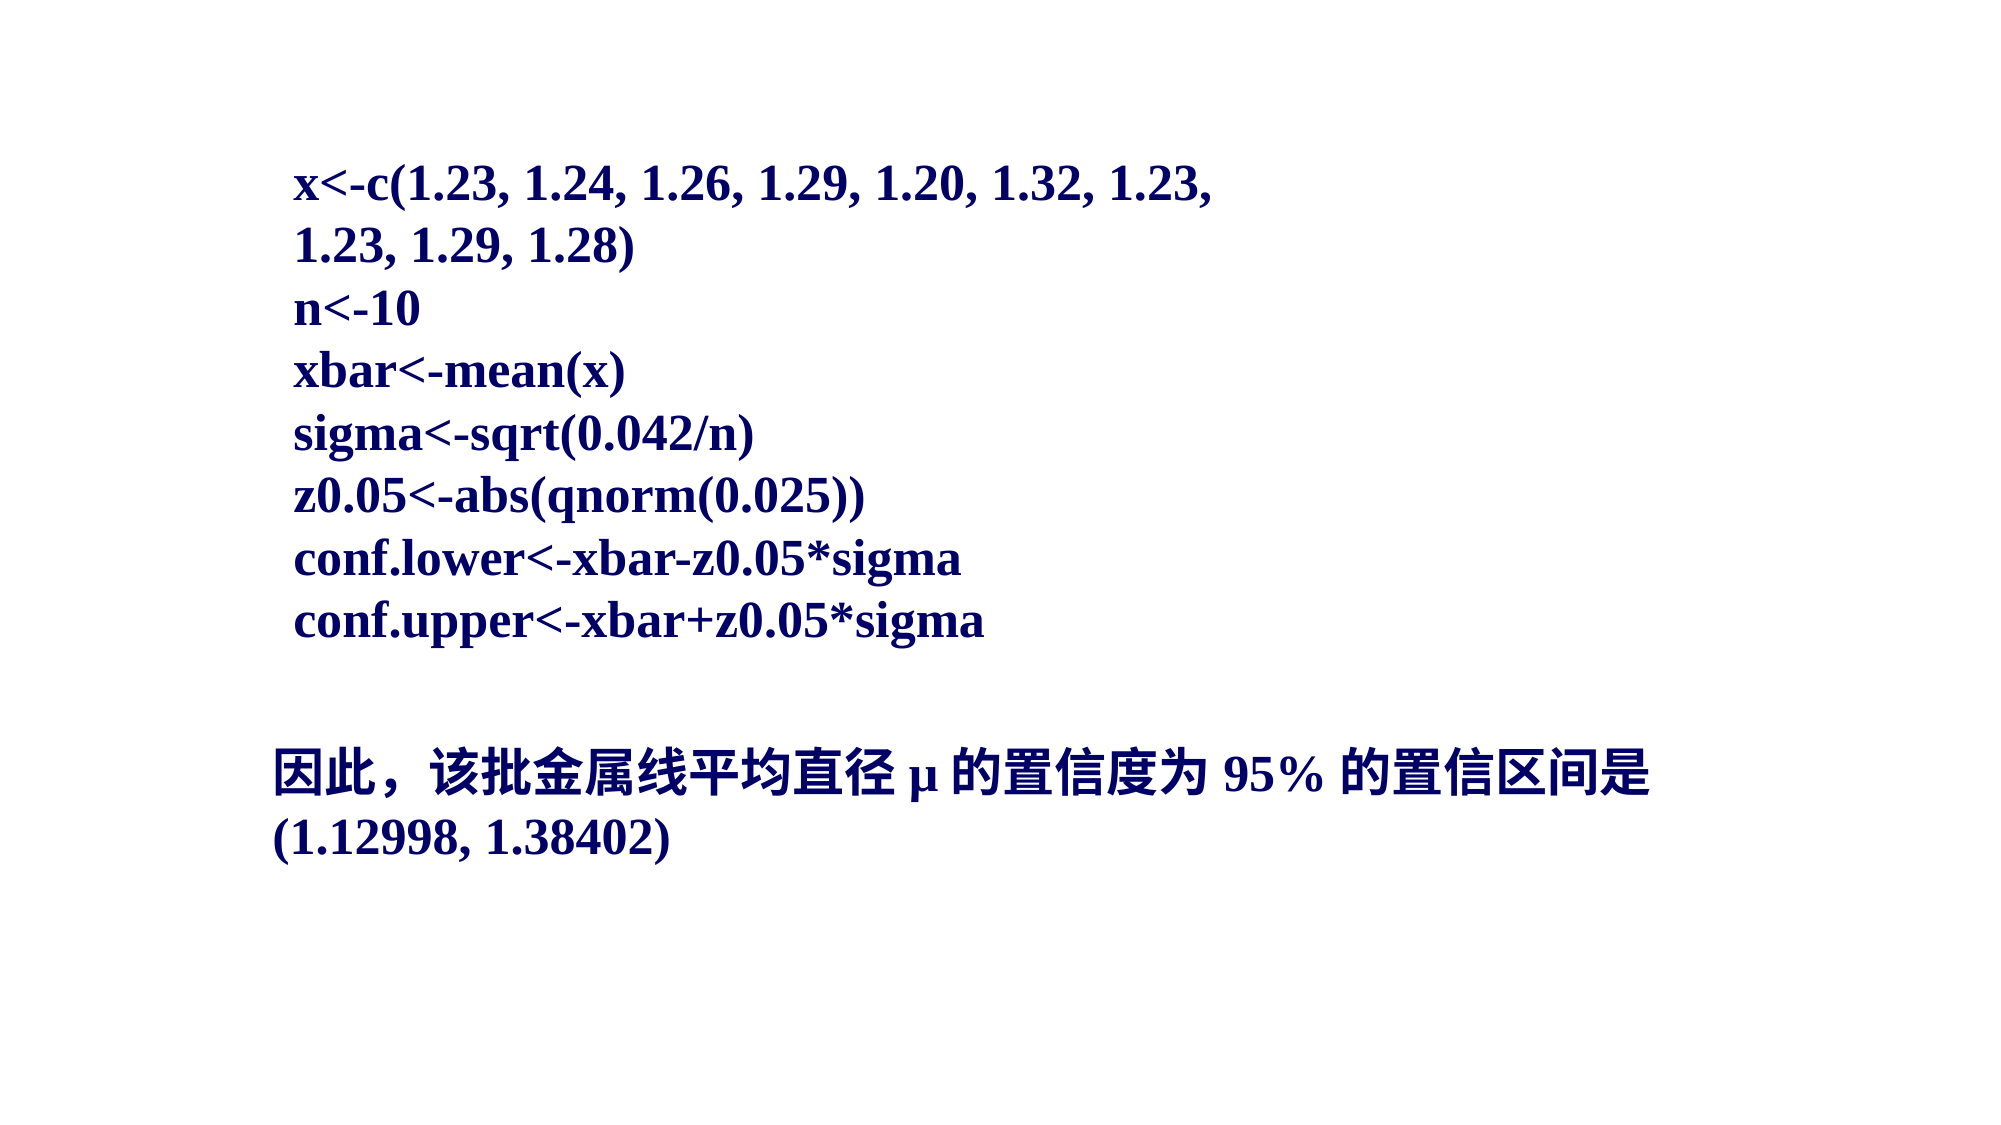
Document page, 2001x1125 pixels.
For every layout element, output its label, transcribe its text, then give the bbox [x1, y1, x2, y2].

text_box 因此，该批金属线平均直径μ的置信度为95%的置信区间是(1.12998, 1.38402) [257, 732, 1799, 873]
text_box x<-c(1.23, 1.24, 1.26, 1.29, 1.20, 1.32, 1.23, 1.23, 1.29, 1.28) n<-10 xbar<-mean(x) sigma<-sqrt(0.042/n) z0.05<-abs(qnorm(0.025)) conf.lower<-xbar-z0.05*sigma conf.upper<-xbar+z0.05*sigma [278, 140, 1279, 656]
